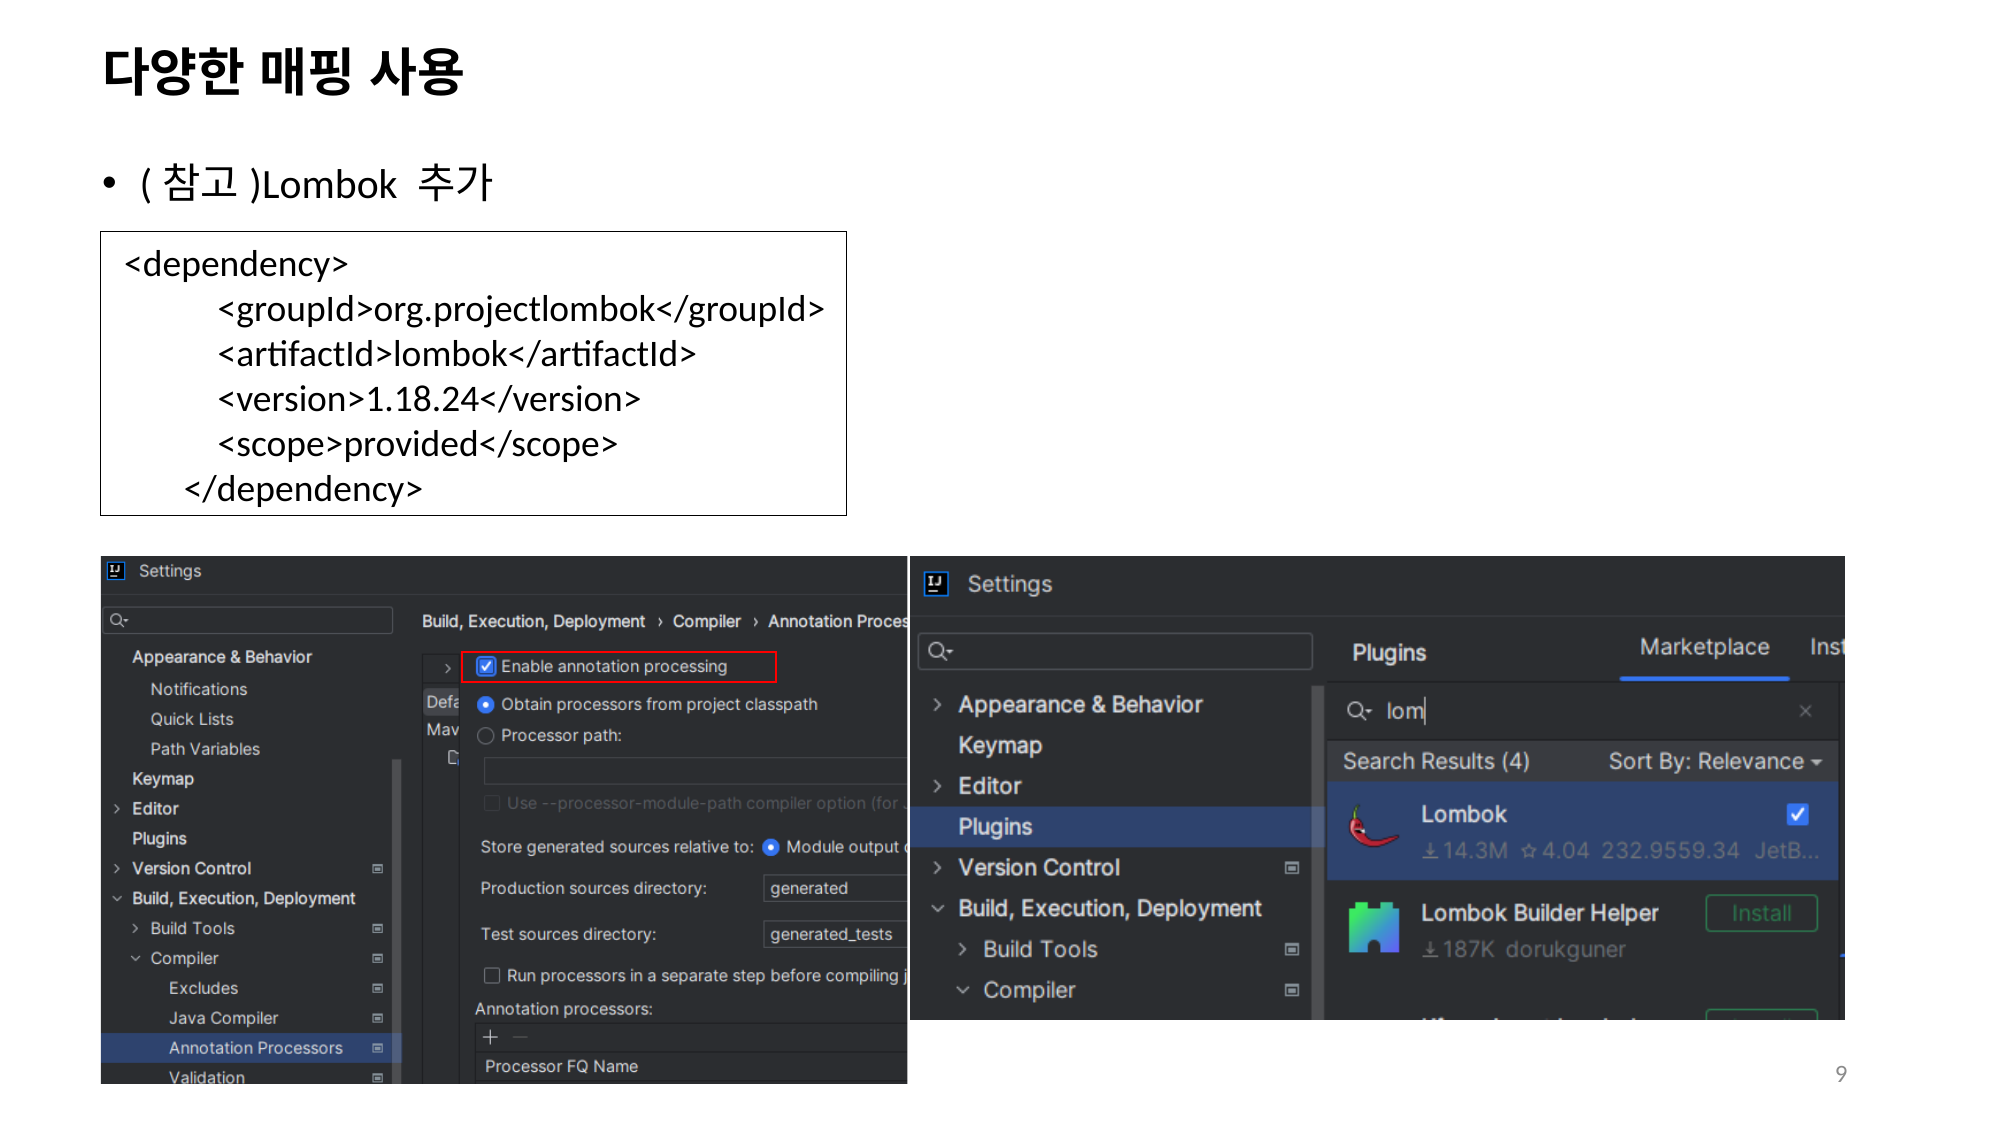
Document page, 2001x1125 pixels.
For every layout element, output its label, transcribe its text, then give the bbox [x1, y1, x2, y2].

picture [100, 556, 908, 1084]
title 다양한 매핑 사용 [87, 26, 1812, 83]
text_box <dependency> <groupId>org.projectlombok</groupId> <artifactId>lombok</artifactId> <version>1.18.24</version> <scope>provided</scope> </dependency> [100, 231, 847, 516]
list (참고)Lombok 추가 [87, 124, 1946, 1091]
picture [910, 556, 1845, 1020]
slide_number 9 [1412, 1042, 1863, 1103]
